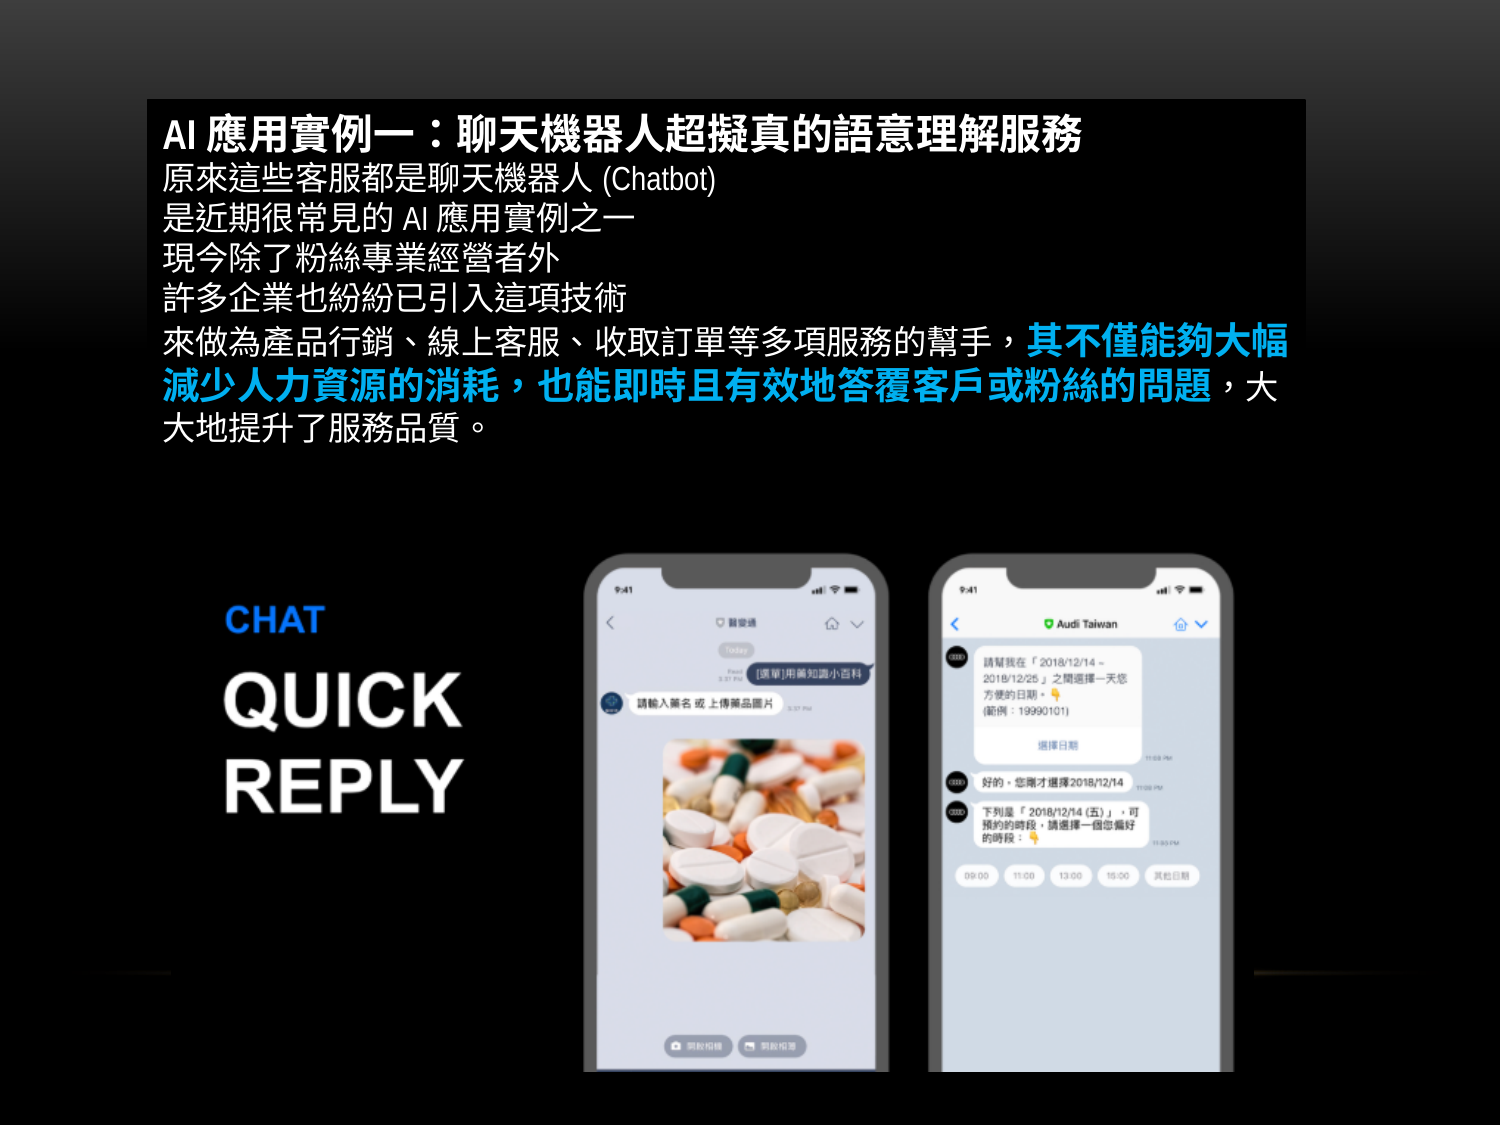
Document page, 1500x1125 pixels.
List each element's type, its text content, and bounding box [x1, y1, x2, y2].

text_box AI應用實例一：聊天機器人超擬真的語意理解服務 原來這些客服都是聊天機器人(Chatbot) 是近期很常見的AI應用實例之一 現今除了粉絲專業經營者外 許多企業也紛紛已引入這項技術 來做為產品行銷、線上客服、收取訂單等多項服務的幫手，其不僅能夠大幅減少人力資源的消耗，也能即時且有效地答覆客戶或粉絲的問題，大大地提升了服務品質。 [147, 99, 1306, 455]
picture [0, 0, 1500, 1125]
